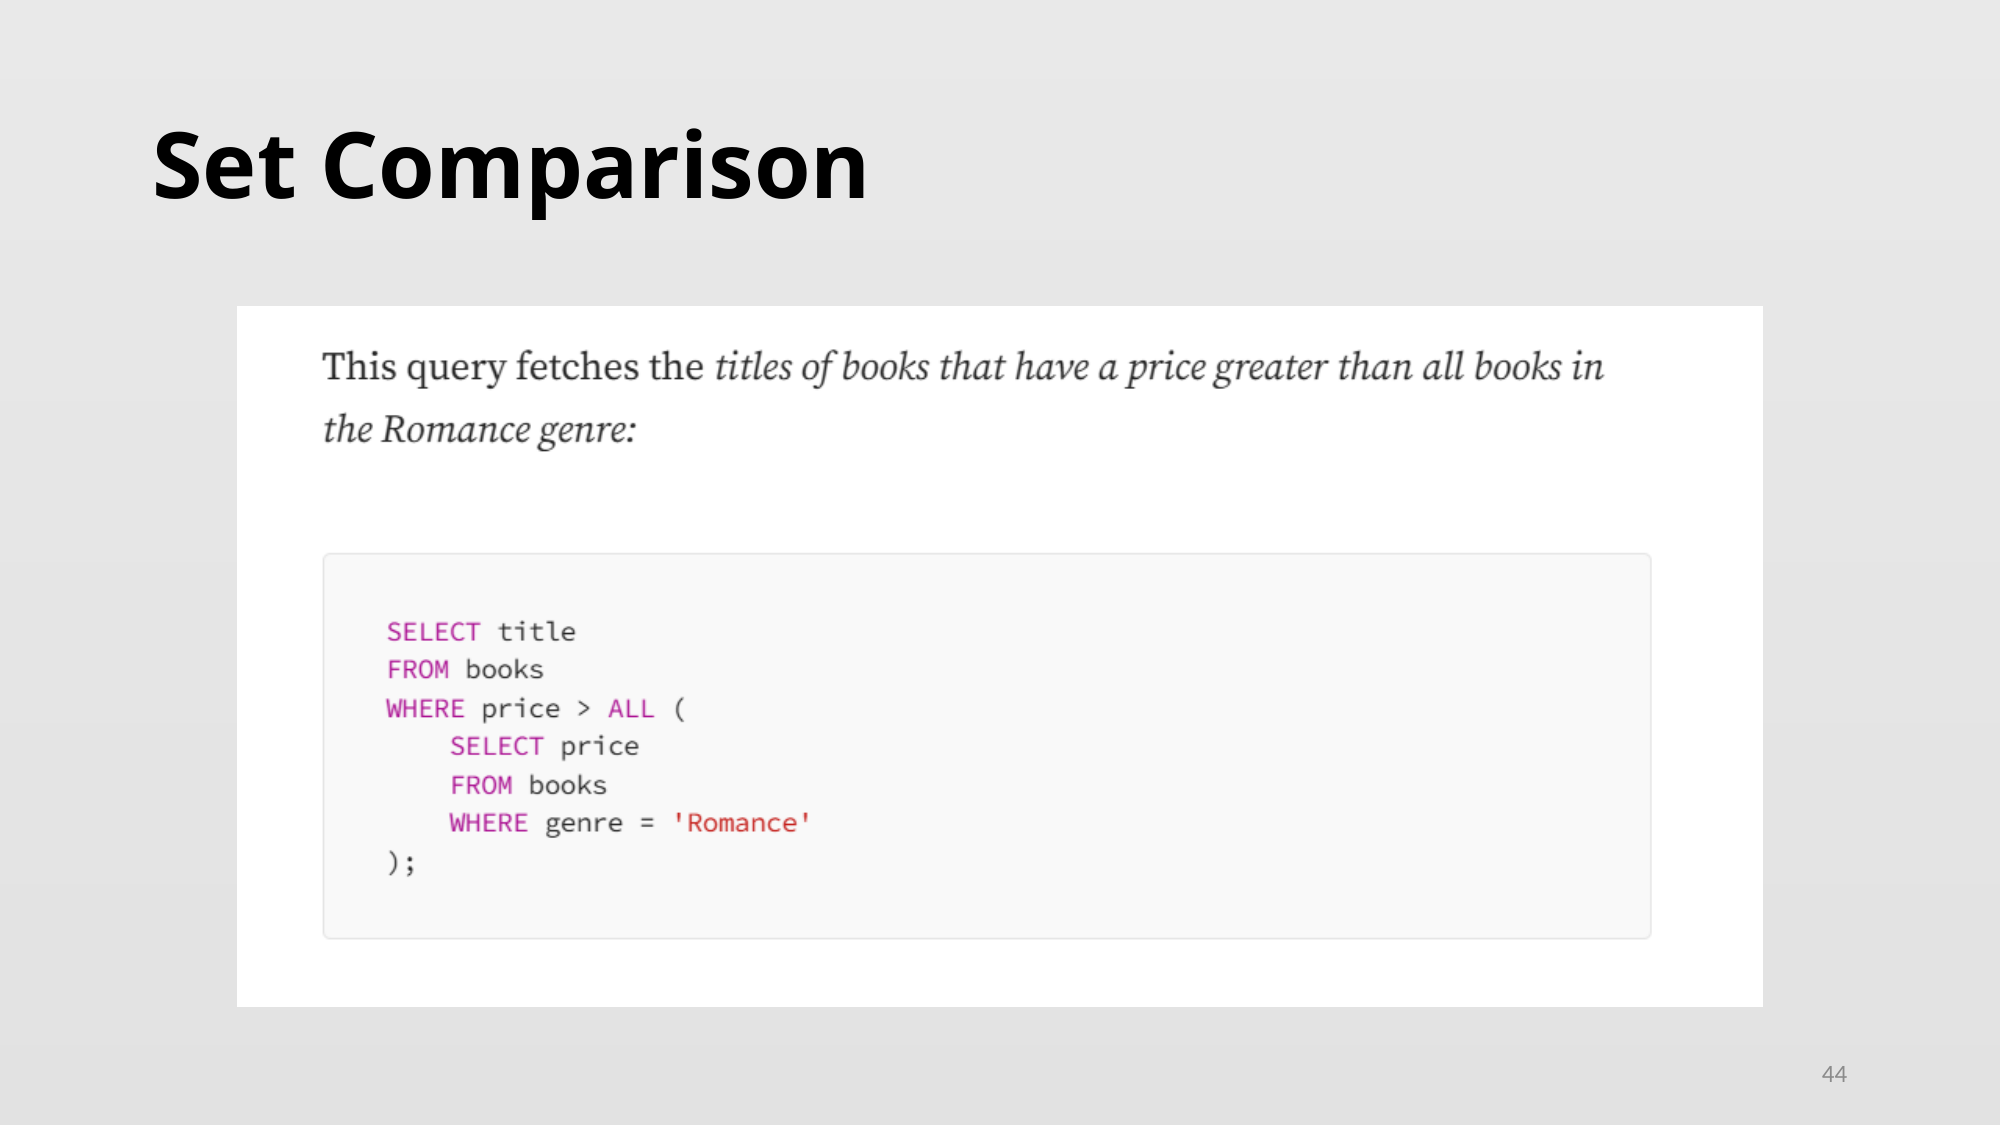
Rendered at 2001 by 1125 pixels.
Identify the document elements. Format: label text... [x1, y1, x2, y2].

slide_number 44 [1412, 1042, 1863, 1103]
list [237, 306, 1763, 1007]
title Set Comparison [137, 59, 1863, 278]
